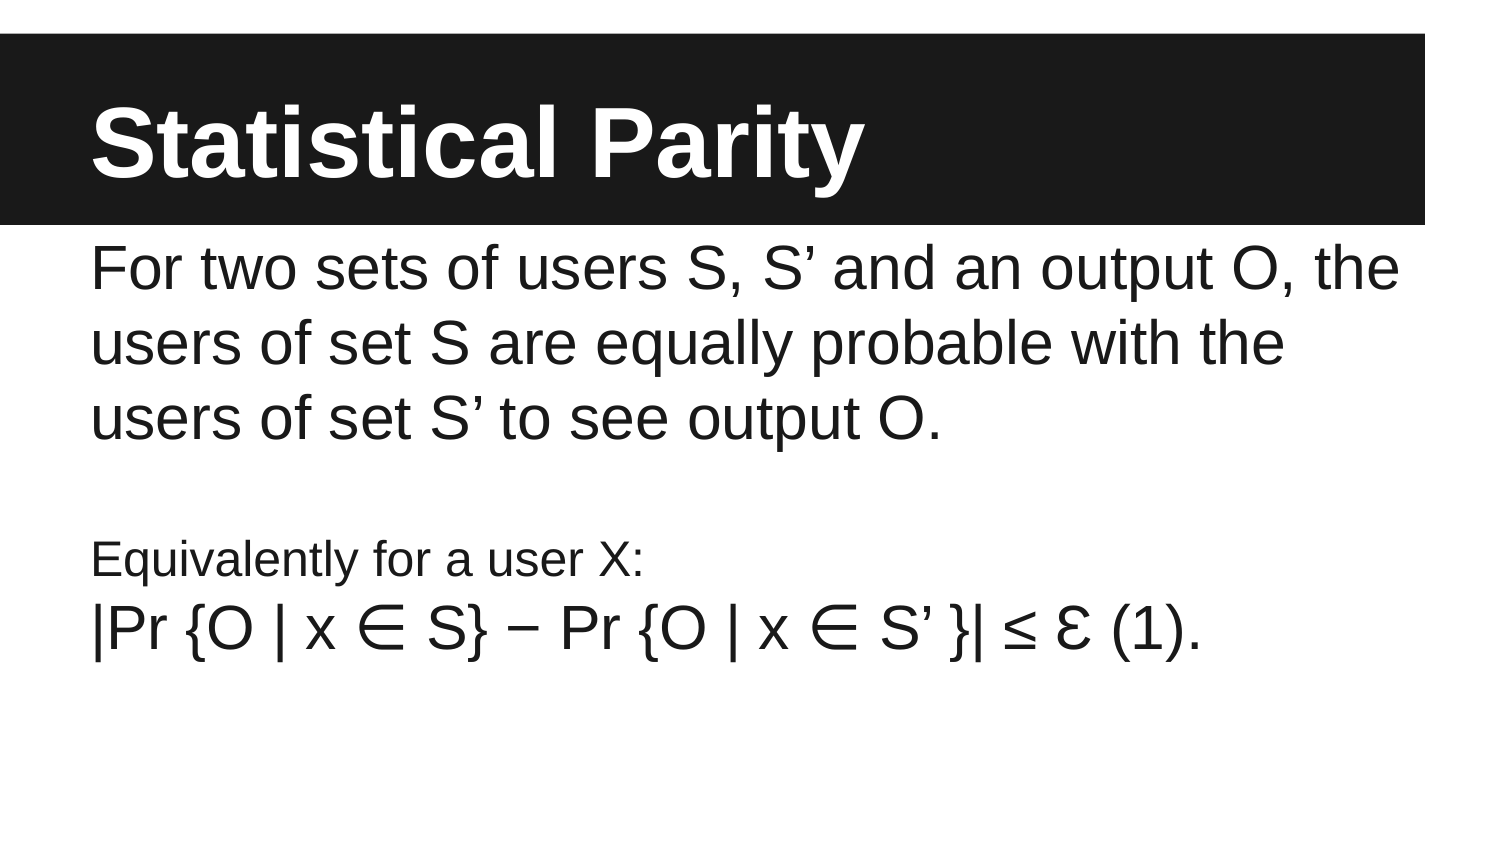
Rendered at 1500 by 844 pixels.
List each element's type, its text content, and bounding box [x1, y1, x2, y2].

list For two sets of users S, S’ and an output O, the users of set S are equally probable with the users of set S’ to see output O. Equivalently for a user X: |Pr {O | x ∈ S} − Pr {O | x ∈ S’ }| ≤ Ɛ (1). [75, 212, 1425, 833]
title Statistical Parity [75, 24, 1425, 212]
